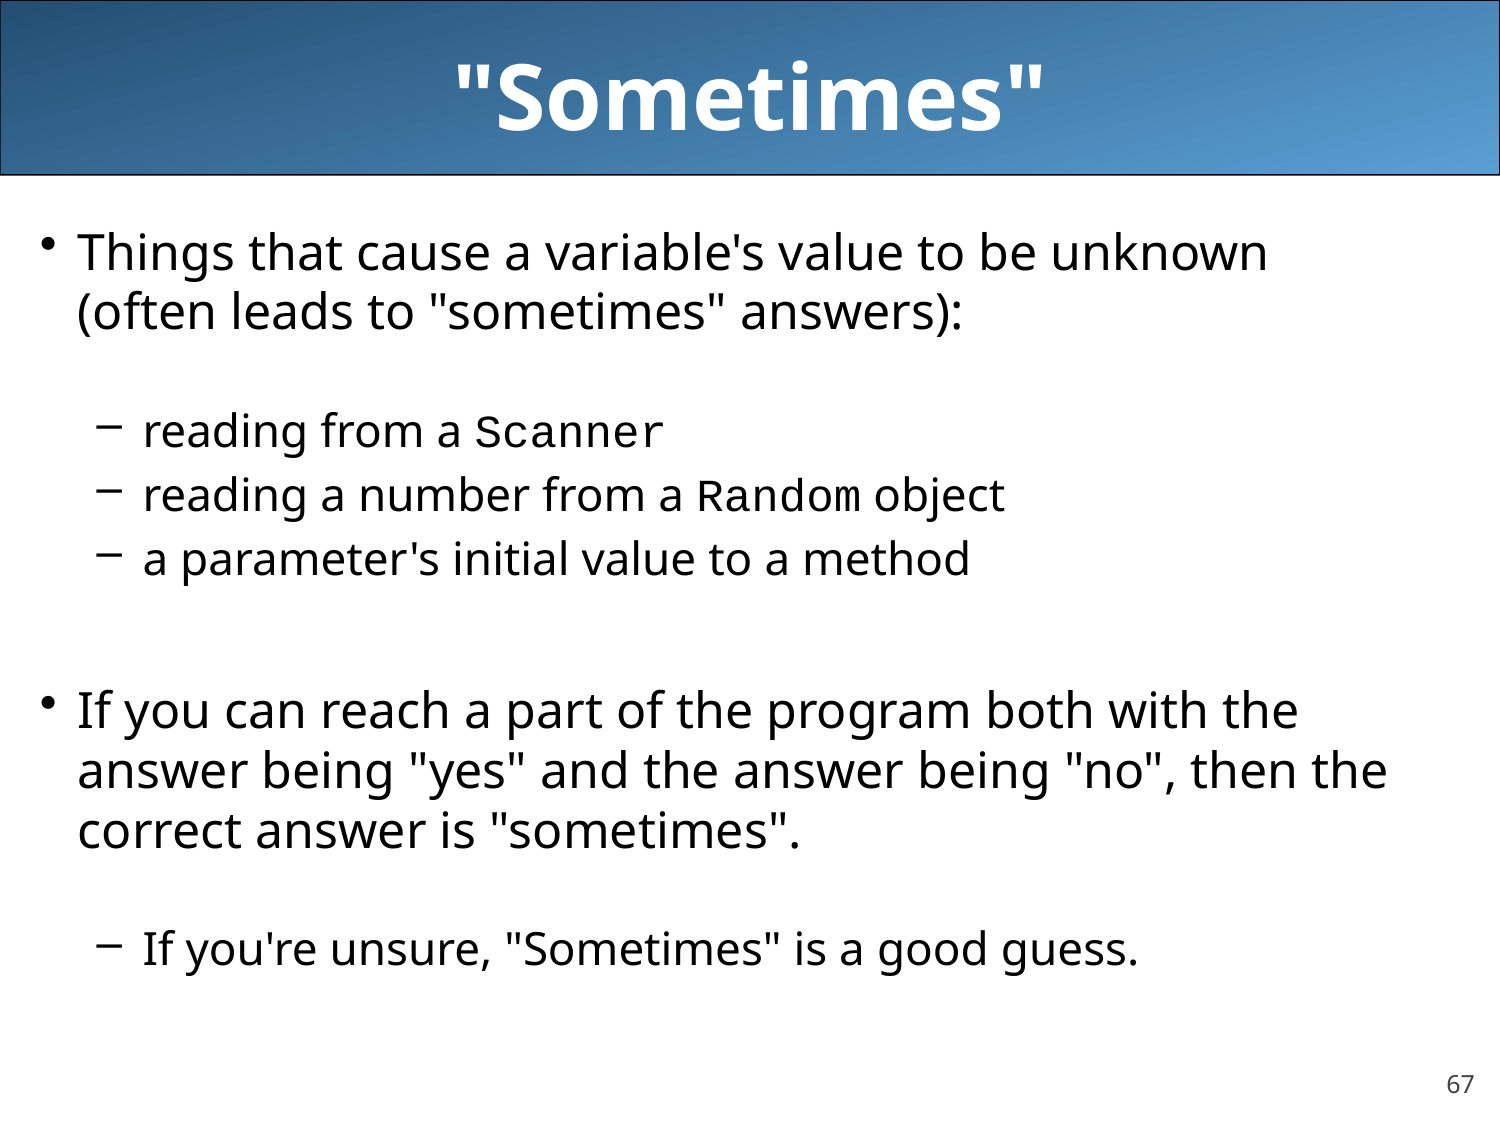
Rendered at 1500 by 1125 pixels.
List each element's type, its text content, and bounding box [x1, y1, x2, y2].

list Things that cause a variable's value to be unknown (often leads to "sometimes" answers): reading from a Scanner reading a number from a Random object a parameter's initial value to a method If you can reach a part of the program both with the answer being "yes" and the answer being "no", then the correct answer is "sometimes". If you're unsure, "Sometimes" is a good guess. [24, 212, 1500, 1063]
title "Sometimes" [75, 0, 1425, 188]
